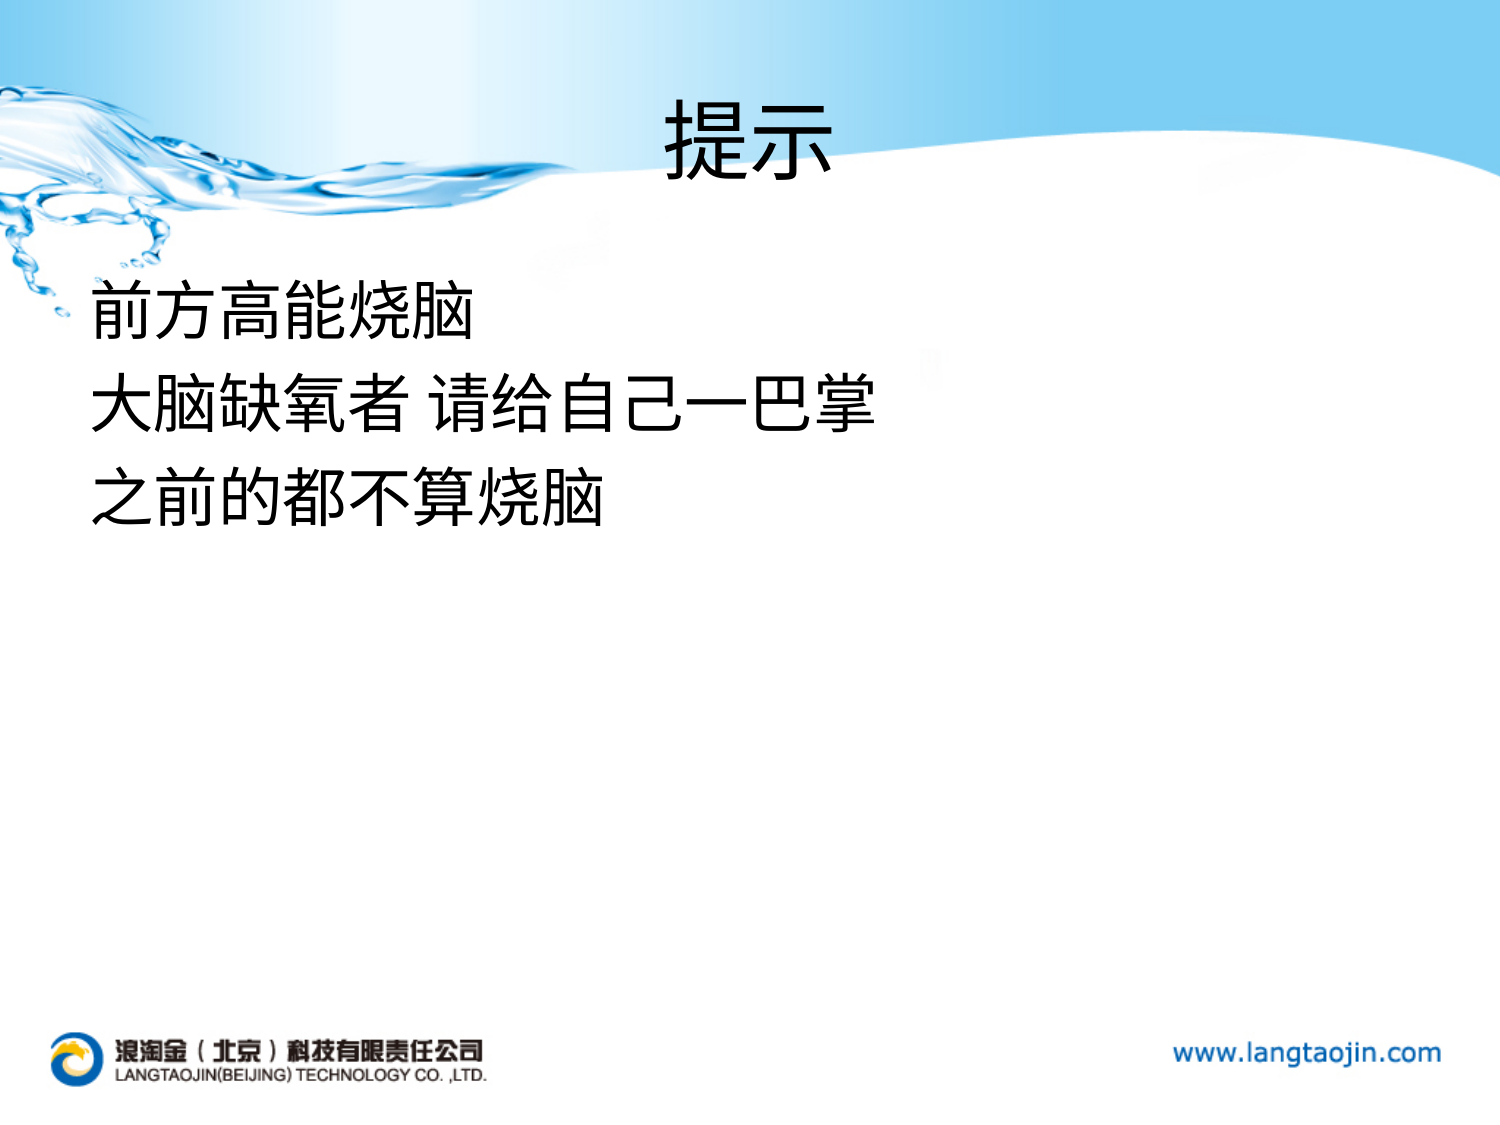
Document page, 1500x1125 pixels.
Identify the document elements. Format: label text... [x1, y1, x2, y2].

list 前方高能烧脑 大脑缺氧者 请给自己一巴掌 之前的都不算烧脑 [74, 262, 1425, 1006]
picture [0, 0, 1500, 1125]
title 提示 [74, 44, 1425, 233]
